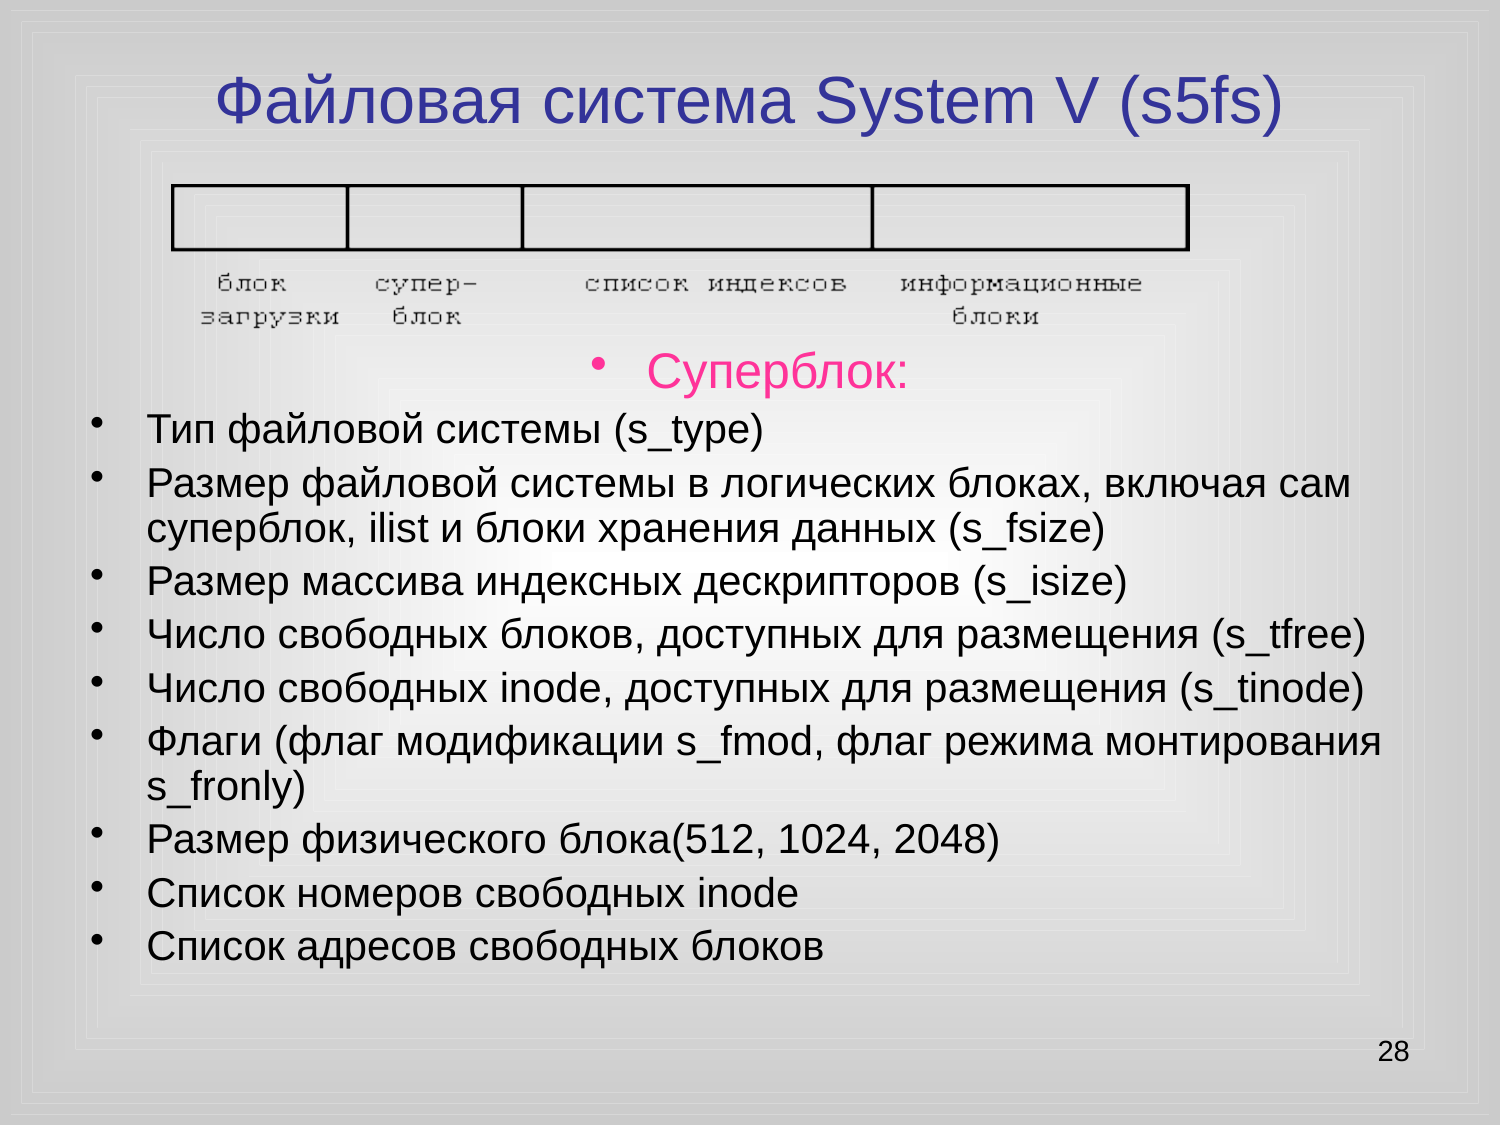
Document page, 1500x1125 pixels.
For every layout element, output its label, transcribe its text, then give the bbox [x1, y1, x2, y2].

picture [170, 184, 1190, 332]
list Суперблок: Тип файловой системы (s_type) Размер файловой системы в логических блоках, включая сам суперблок, ilist и блоки хранения данных (s_fsize) Размер массива индексных дескрипторов (s_isize) Число свободных блоков, доступных для размещения (s_tfree) Число свободных inode, доступных для размещения (s_tinode) Флаги (флаг модификации s_fmod, флаг режима монтирования s_fronly) Размер физического блока(512, 1024, 2048) Список номеров свободных inode Список адресов свободных блоков [74, 337, 1426, 1006]
slide_number 28 [1074, 1024, 1426, 1103]
title Файловая система System V (s5fs) [74, 44, 1426, 150]
